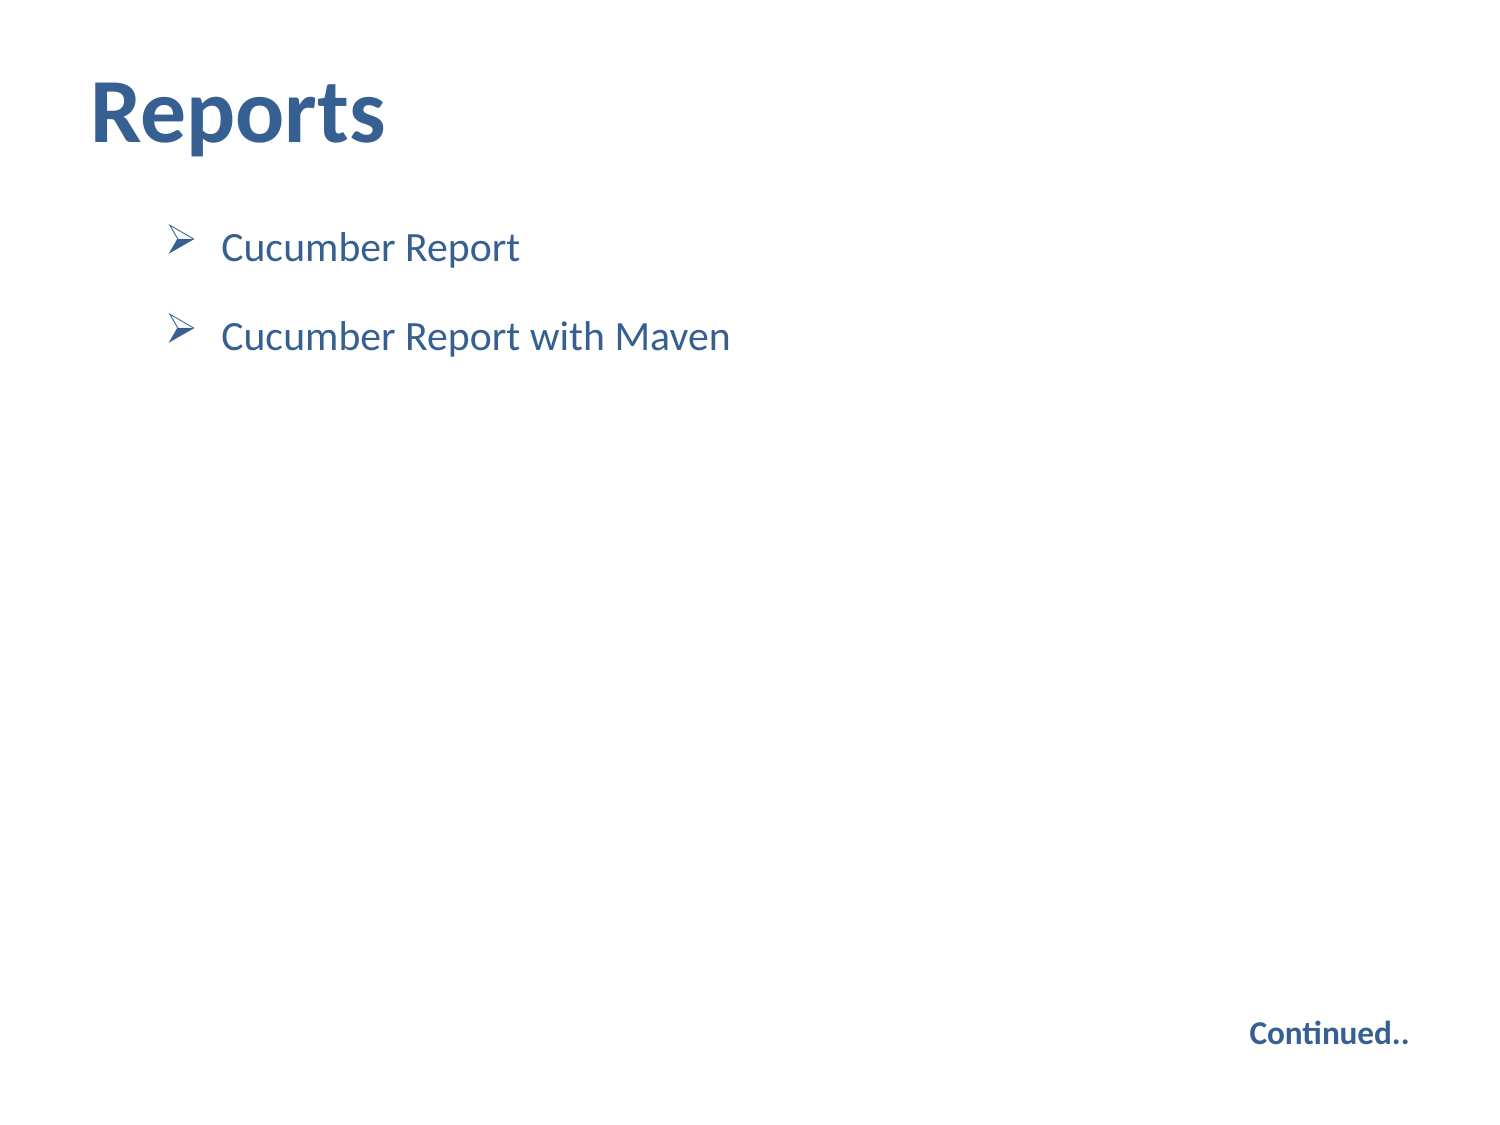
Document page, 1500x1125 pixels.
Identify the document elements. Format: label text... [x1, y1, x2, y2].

list Cucumber Report Cucumber Report with Maven [150, 182, 1425, 975]
text_box Continued.. [74, 975, 1425, 1088]
title Reports [75, 12, 1425, 200]
